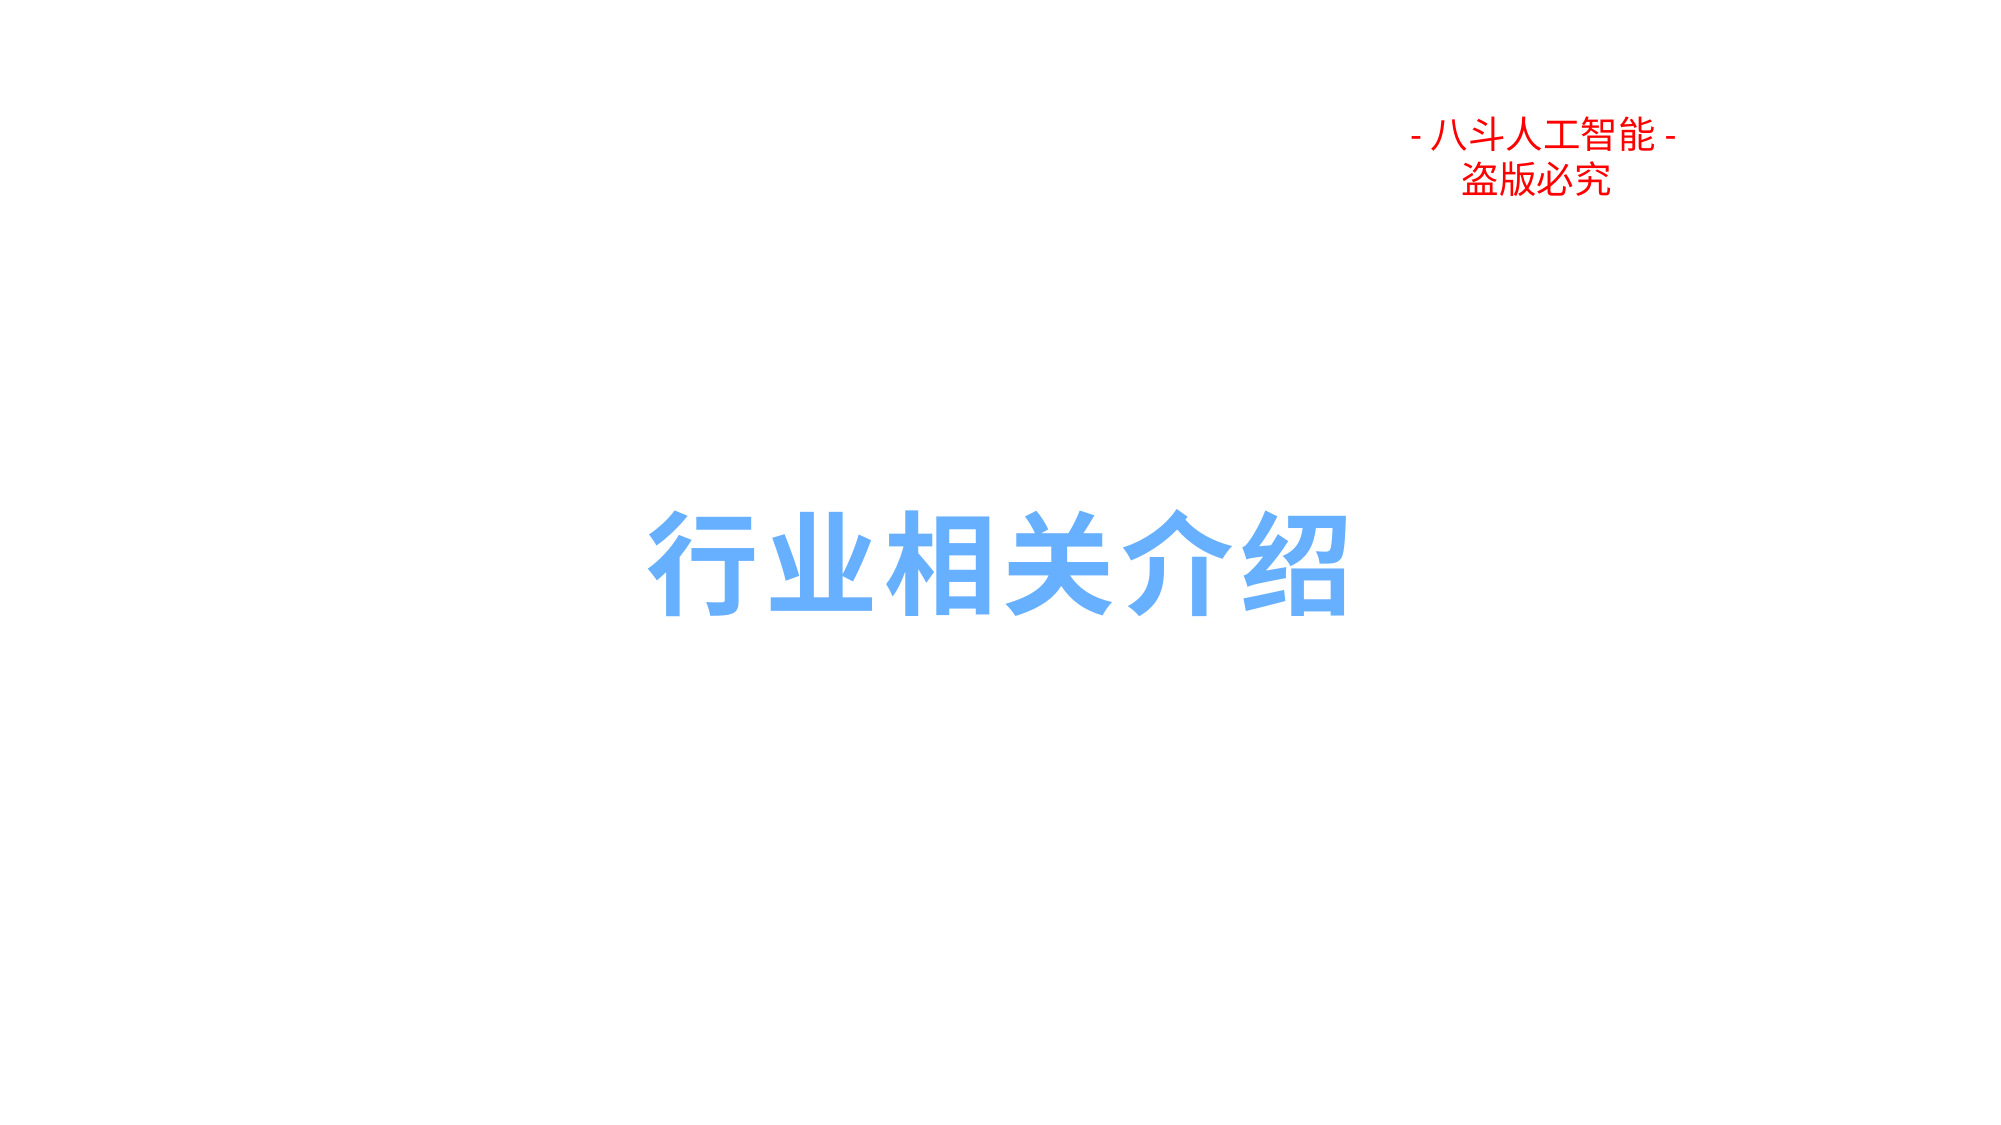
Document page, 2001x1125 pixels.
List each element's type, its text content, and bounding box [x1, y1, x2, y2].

text_box -八斗人工智能- 盗版必究 [1395, 103, 1750, 208]
text_box 行业相关介绍 [631, 486, 1369, 637]
